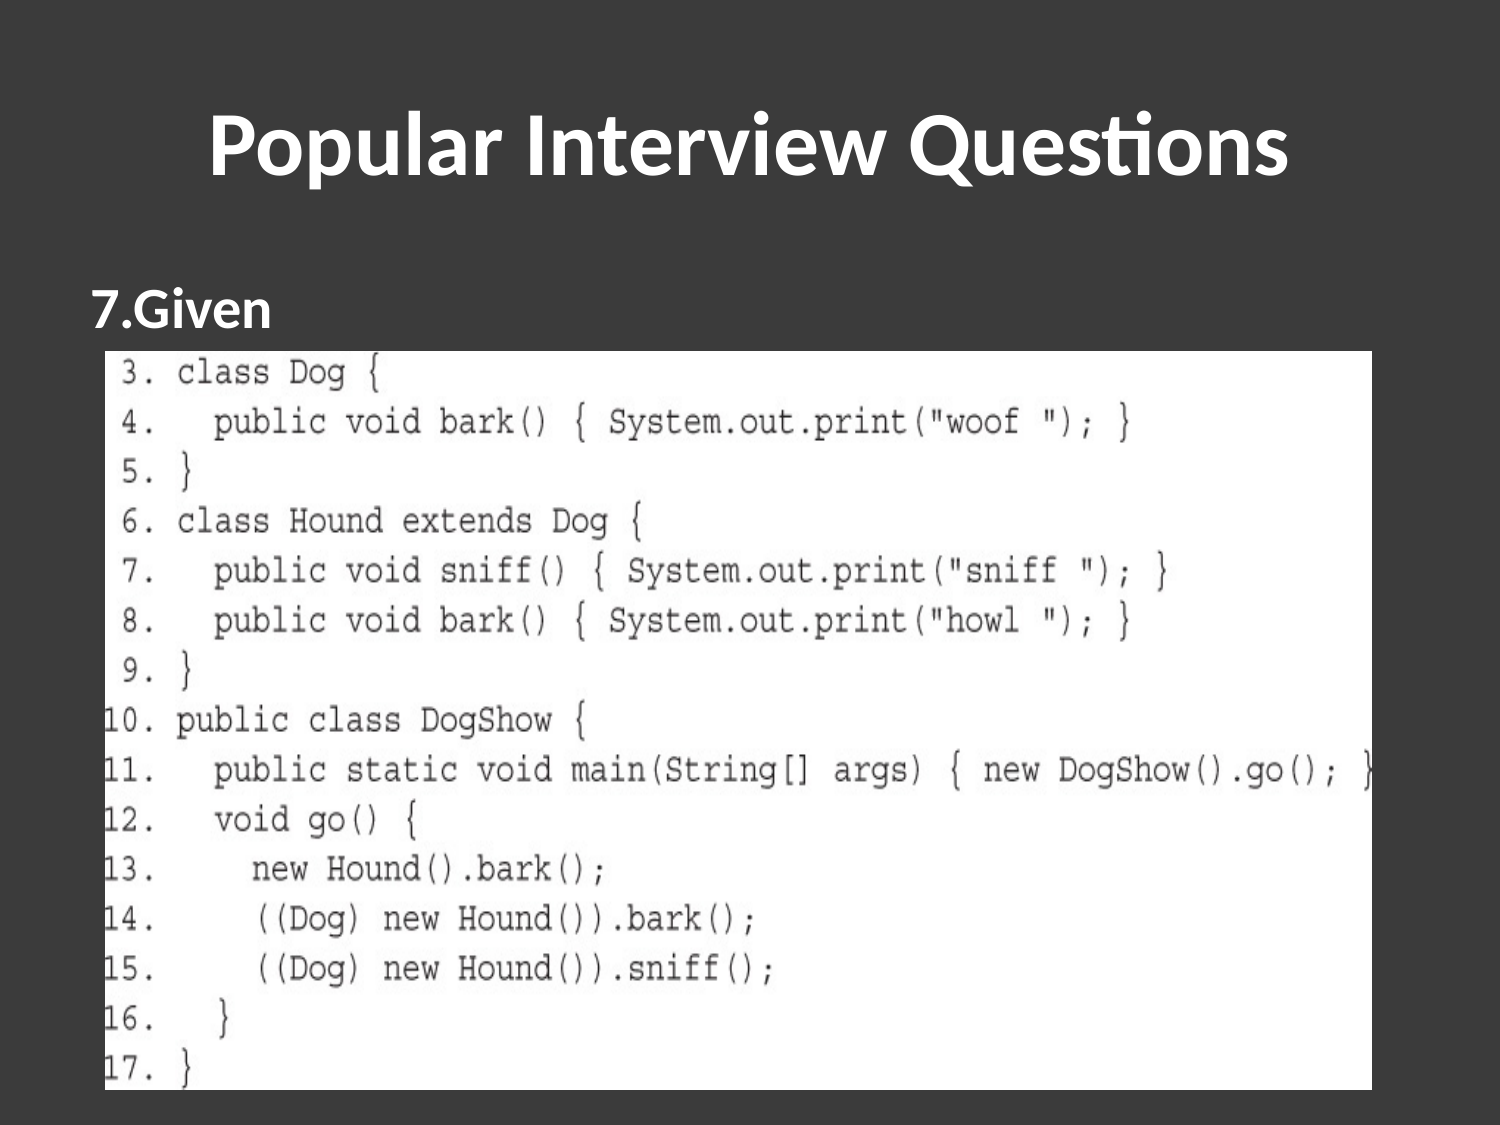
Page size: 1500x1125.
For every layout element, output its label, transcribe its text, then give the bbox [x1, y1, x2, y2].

title Popular Interview Questions [75, 45, 1425, 233]
picture [105, 351, 1372, 1091]
list 7.Given [75, 262, 1425, 1005]
